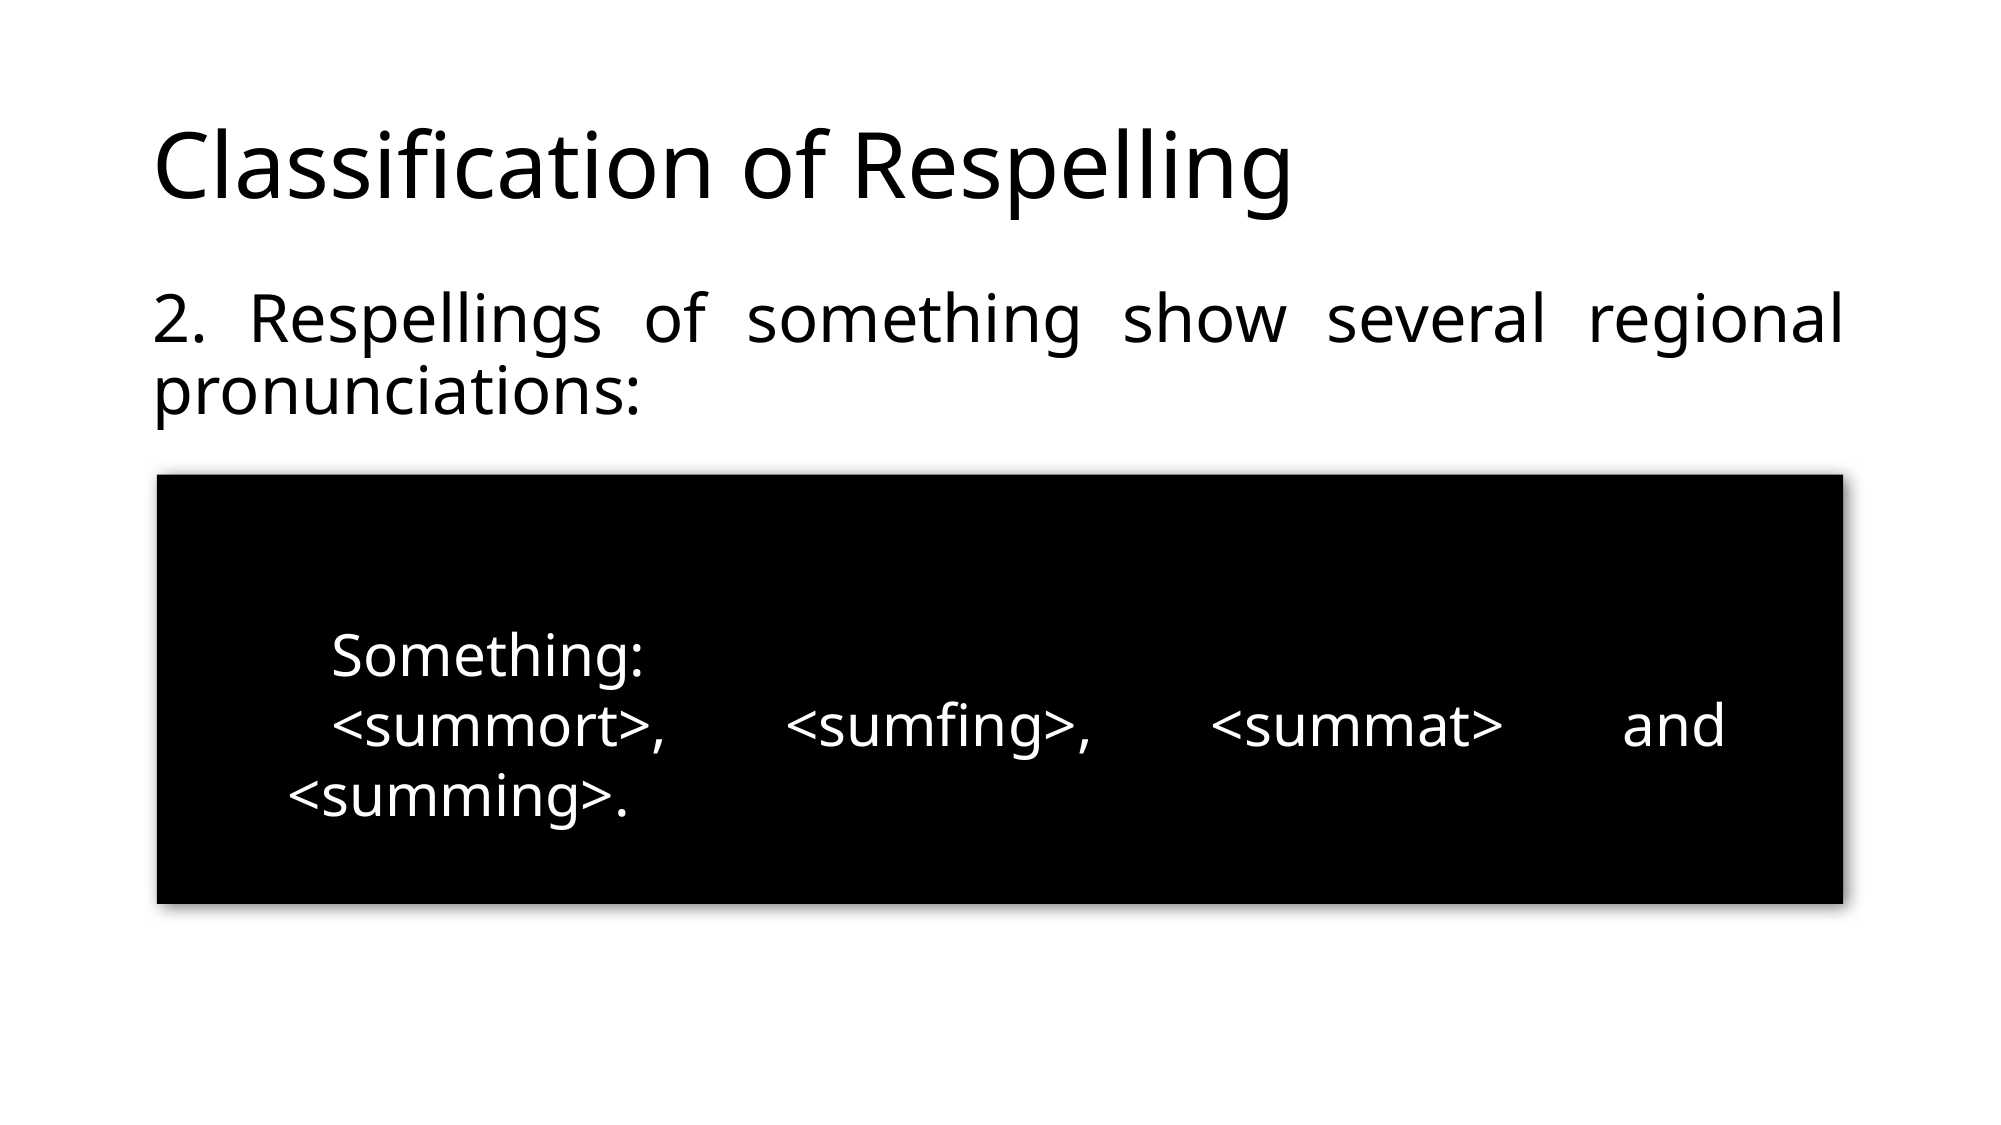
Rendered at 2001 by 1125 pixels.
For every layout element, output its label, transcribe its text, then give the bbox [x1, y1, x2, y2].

title Classification of Respelling [137, 59, 1863, 277]
text_box [156, 474, 1844, 905]
list 2. Respellings of something show several regional pronunciations: [137, 277, 1863, 452]
text_box Something: <summort>, <sumfing>, <summat> and <summing>. [235, 611, 1742, 836]
